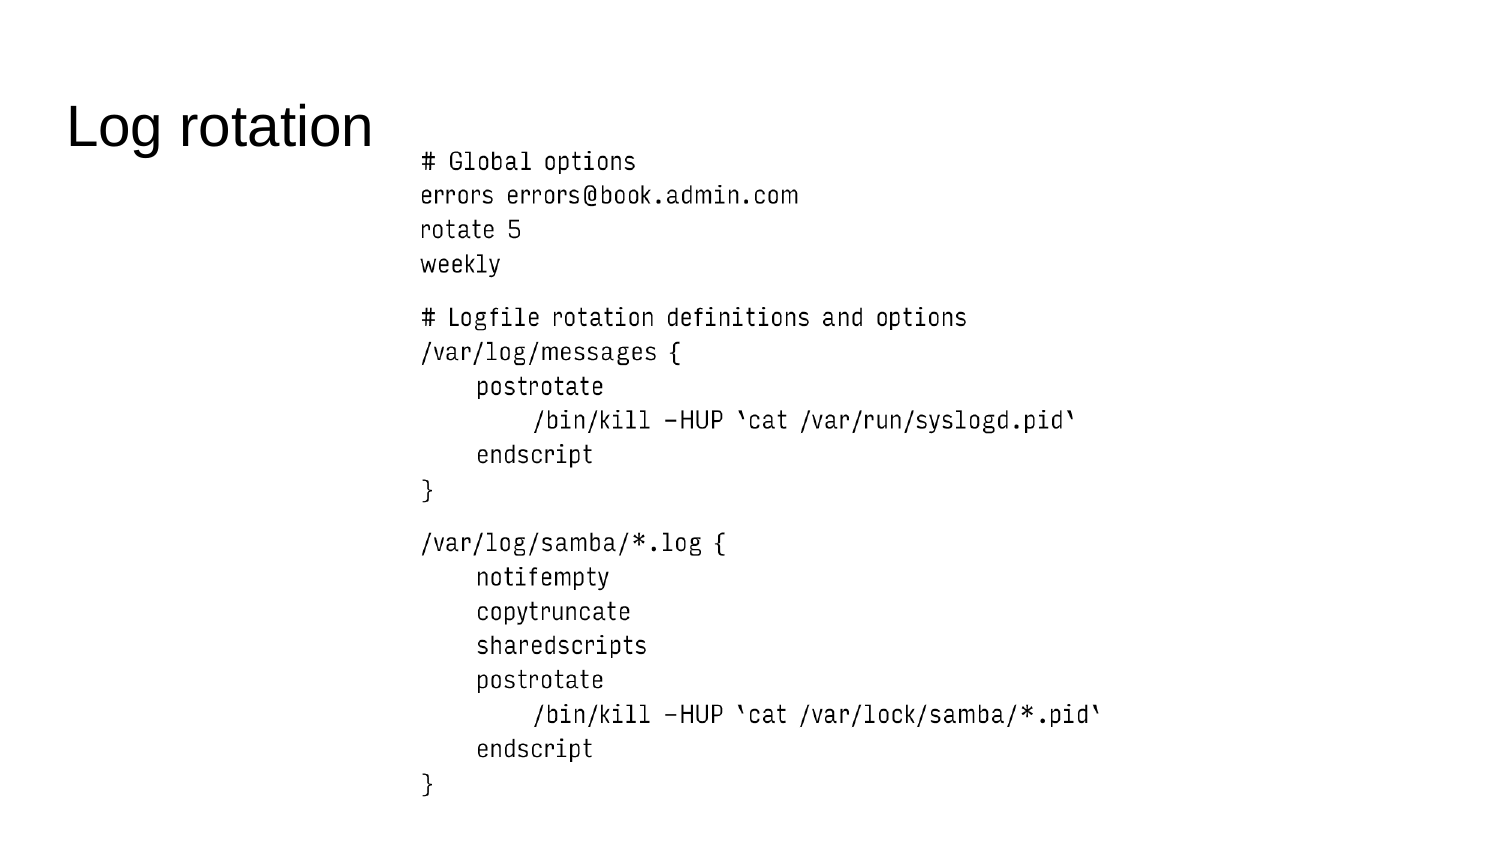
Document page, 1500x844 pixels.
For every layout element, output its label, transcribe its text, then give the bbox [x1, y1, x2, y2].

title Log rotation [51, 72, 1449, 167]
picture [419, 133, 1103, 805]
